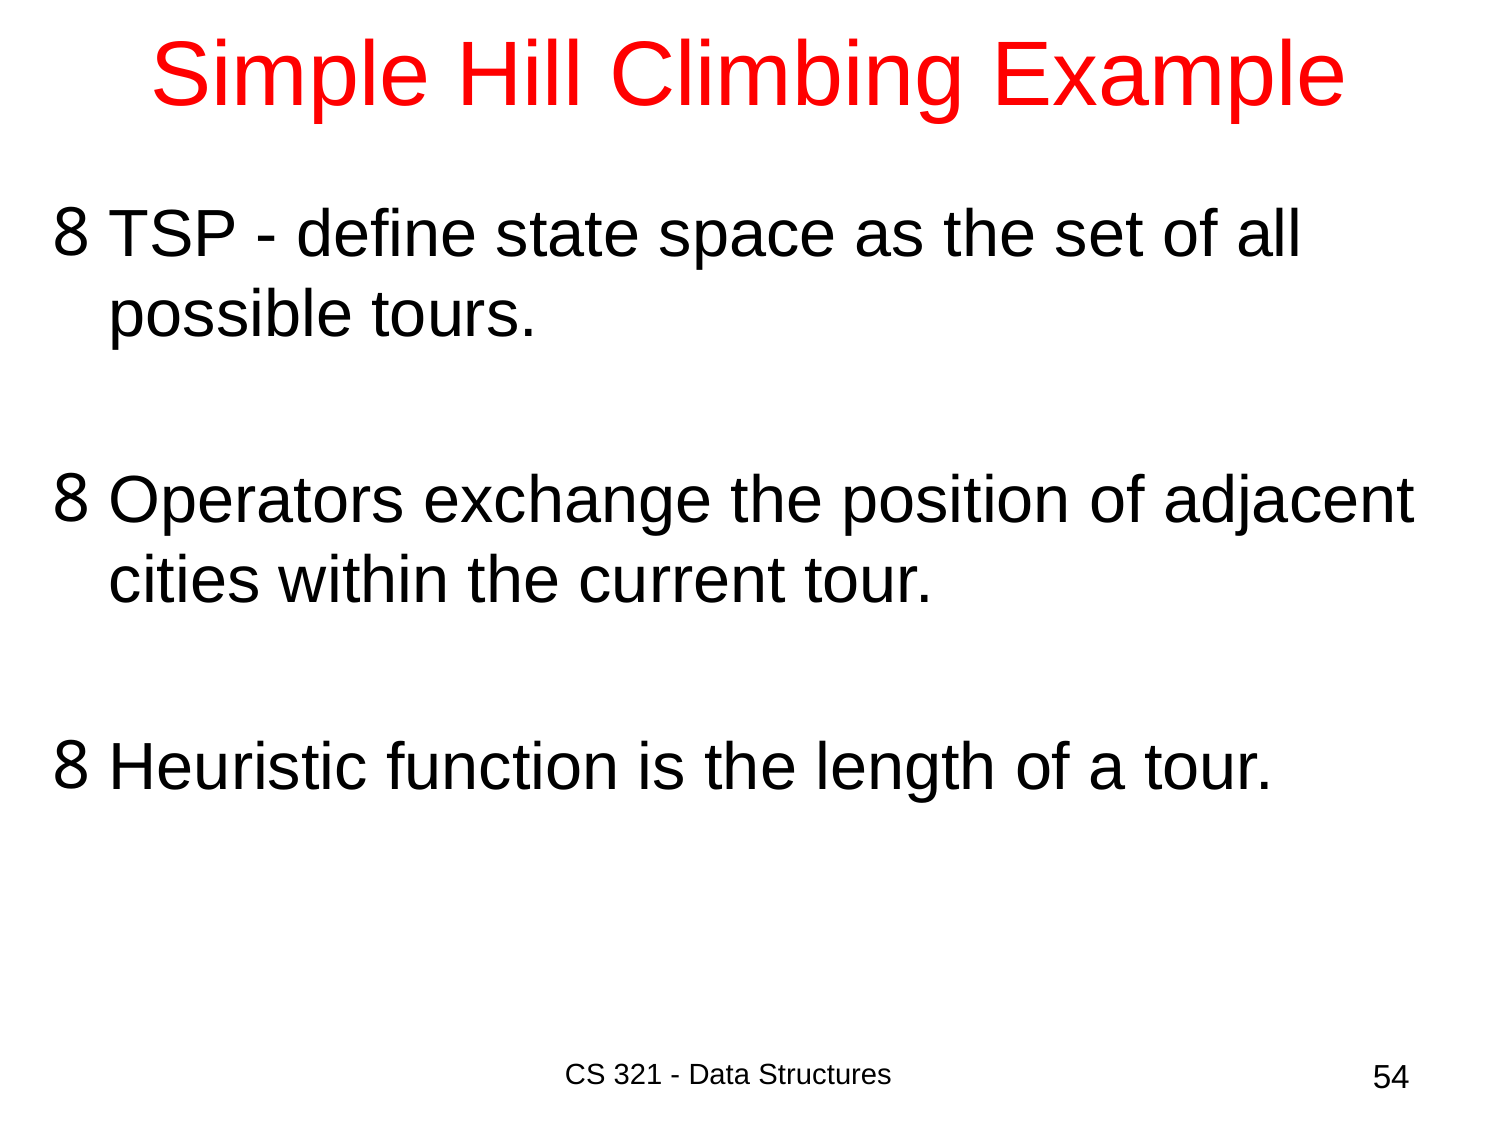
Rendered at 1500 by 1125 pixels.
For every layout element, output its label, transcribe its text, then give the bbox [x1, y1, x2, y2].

slide_number 54 [1112, 1047, 1426, 1124]
title Simple Hill Climbing Example [112, 0, 1388, 163]
list TSP - define state space as the set of all possible tours. Operators exchange the position of adjacent cities within the current tour. Heuristic function is the length of a tour. [37, 181, 1463, 1082]
footer CS 321 - Data Structures [549, 1047, 1051, 1124]
